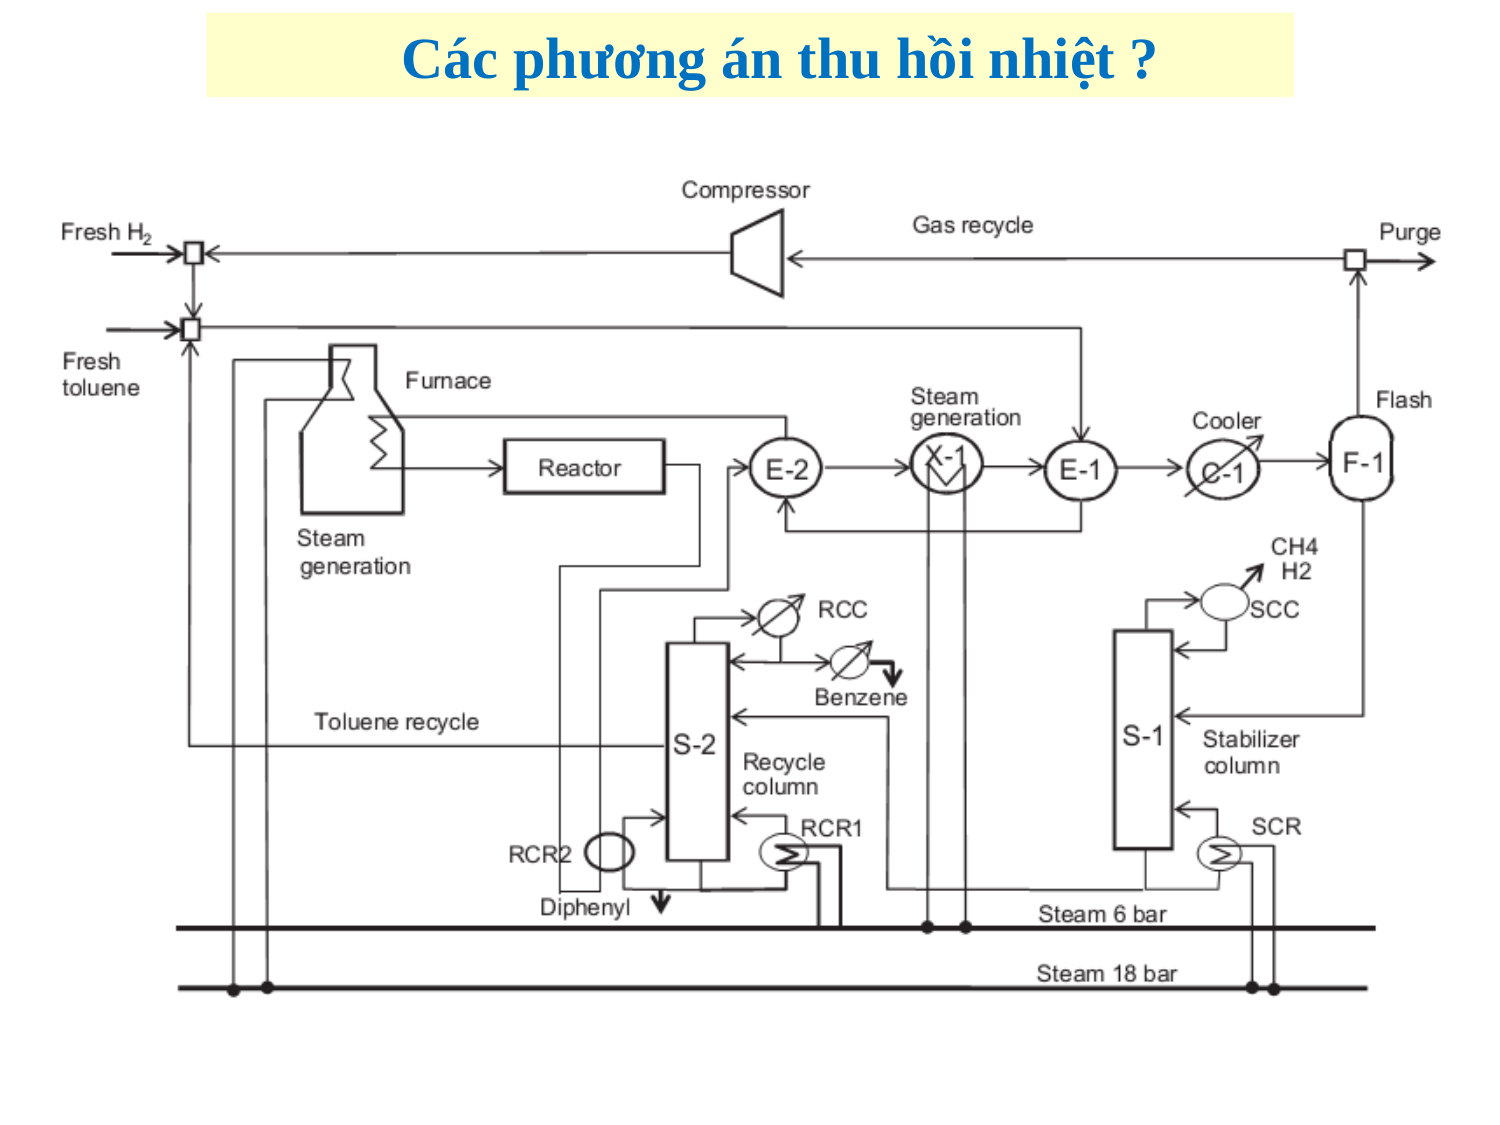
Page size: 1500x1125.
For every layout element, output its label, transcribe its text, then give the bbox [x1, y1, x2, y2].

picture [12, 137, 1488, 1010]
text_box Các phương án thu hồi nhiệt ? [206, 12, 1294, 98]
